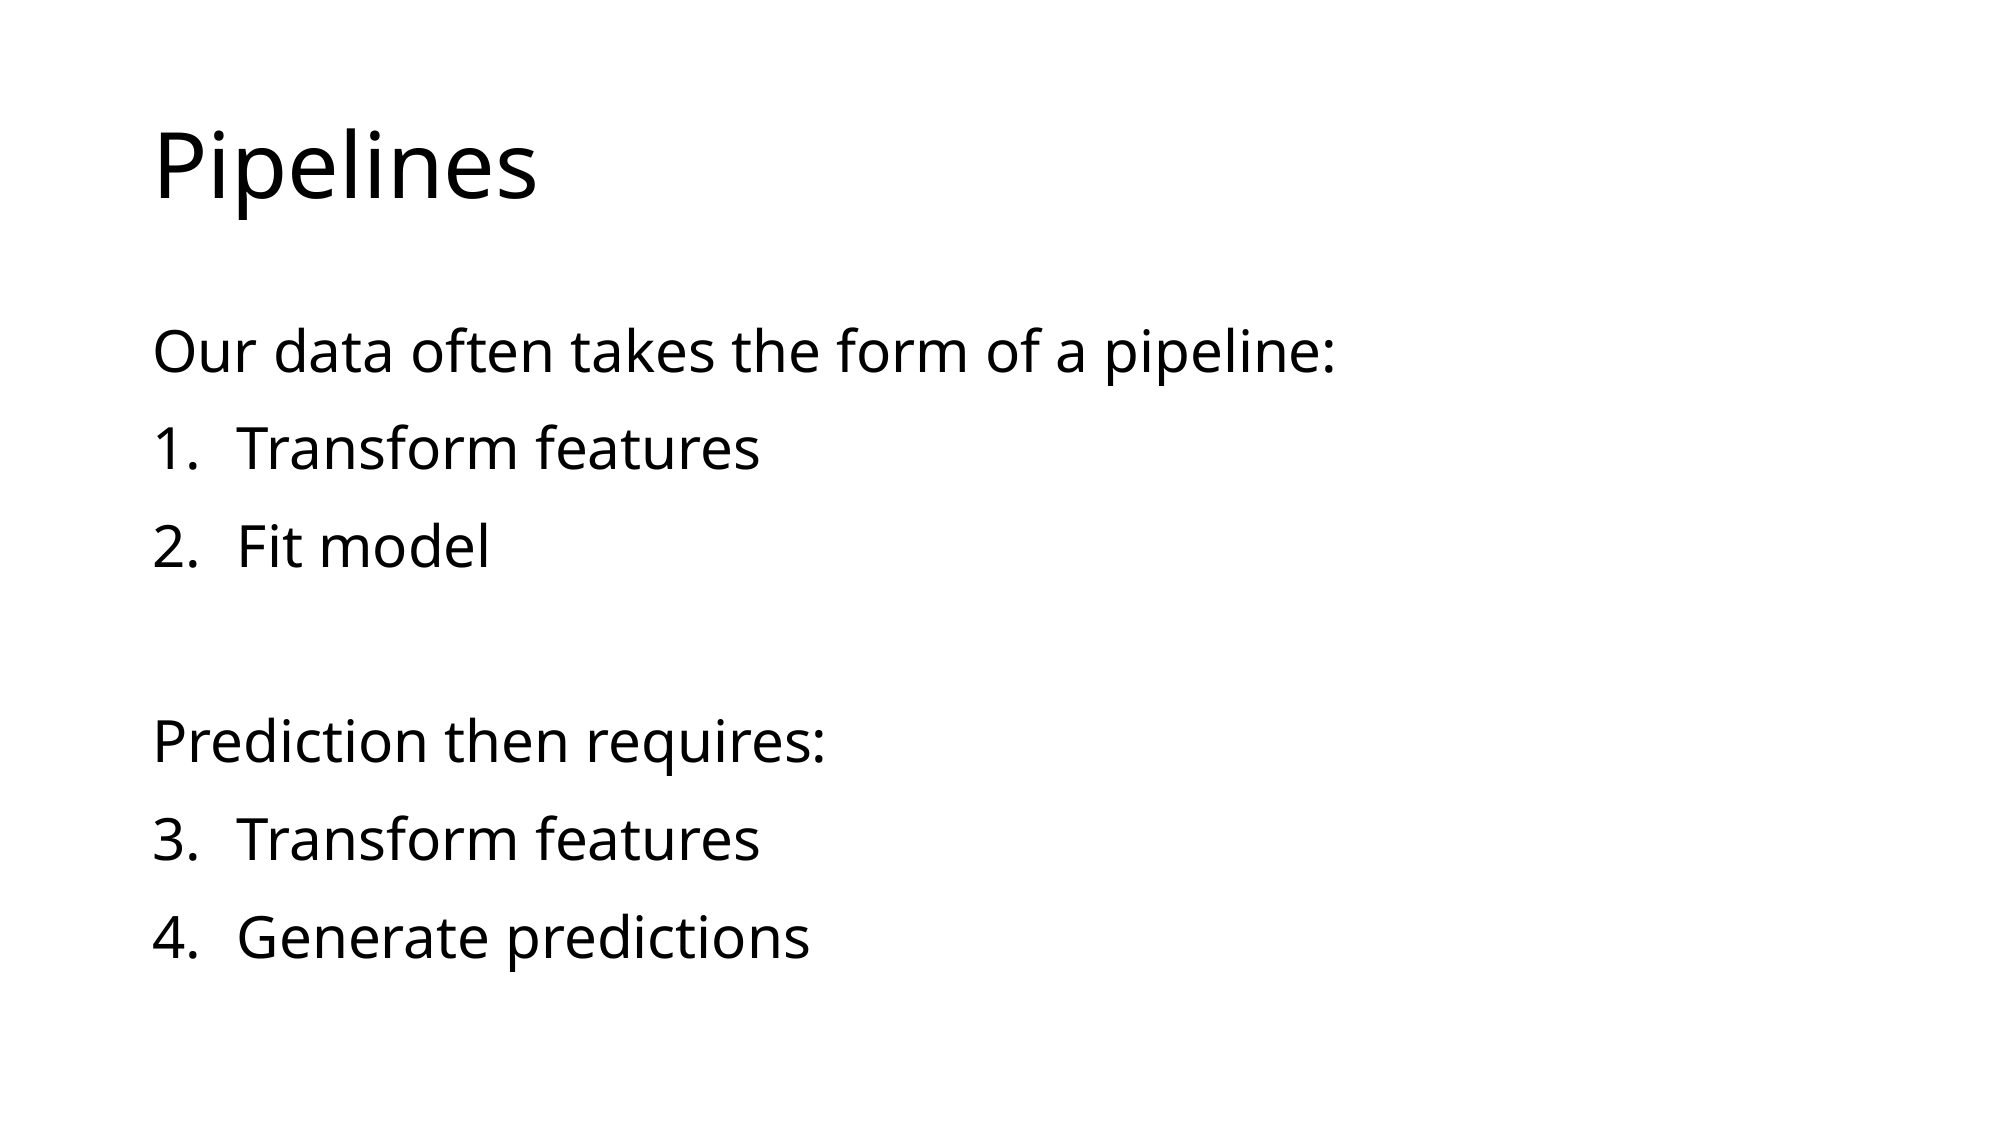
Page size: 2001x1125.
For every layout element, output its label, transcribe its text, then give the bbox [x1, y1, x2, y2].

list Our data often takes the form of a pipeline: Transform features Fit model Prediction then requires: Transform features Generate predictions [137, 299, 1863, 1014]
title Pipelines [137, 59, 1863, 278]
